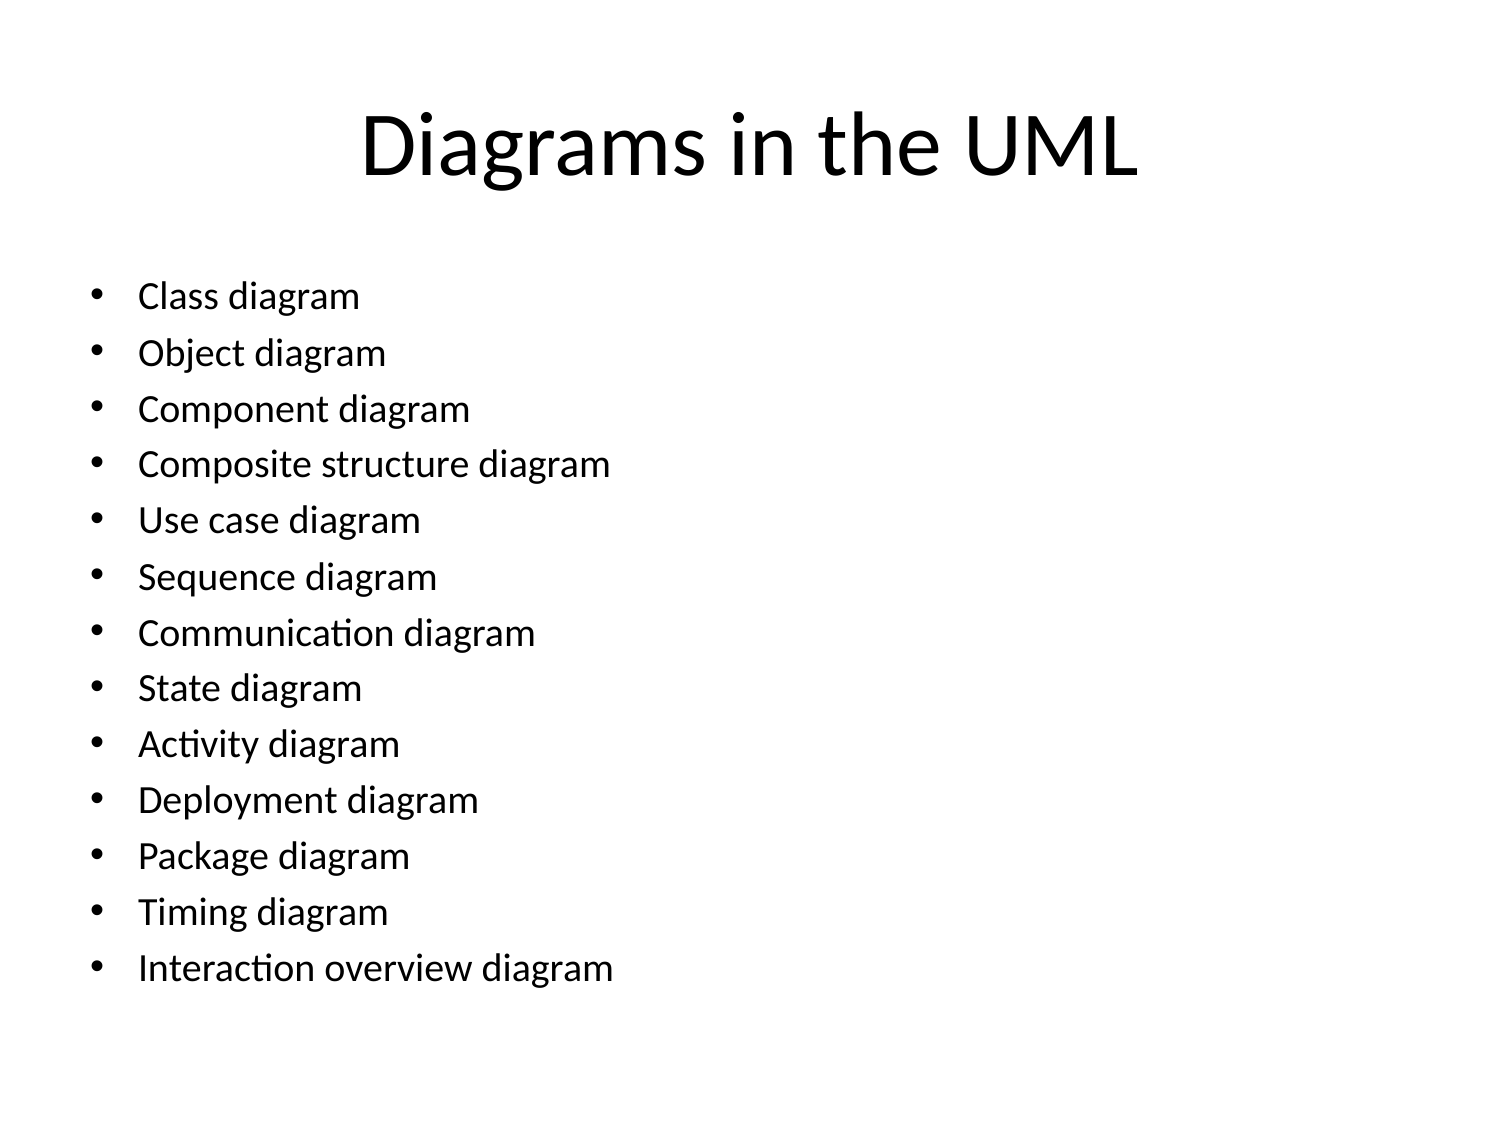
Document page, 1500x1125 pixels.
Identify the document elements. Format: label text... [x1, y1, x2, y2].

list Class diagram Object diagram Component diagram Composite structure diagram Use case diagram Sequence diagram Communication diagram State diagram Activity diagram Deployment diagram Package diagram Timing diagram Interaction overview diagram [75, 262, 1425, 1005]
title Diagrams in the UML [75, 45, 1425, 233]
